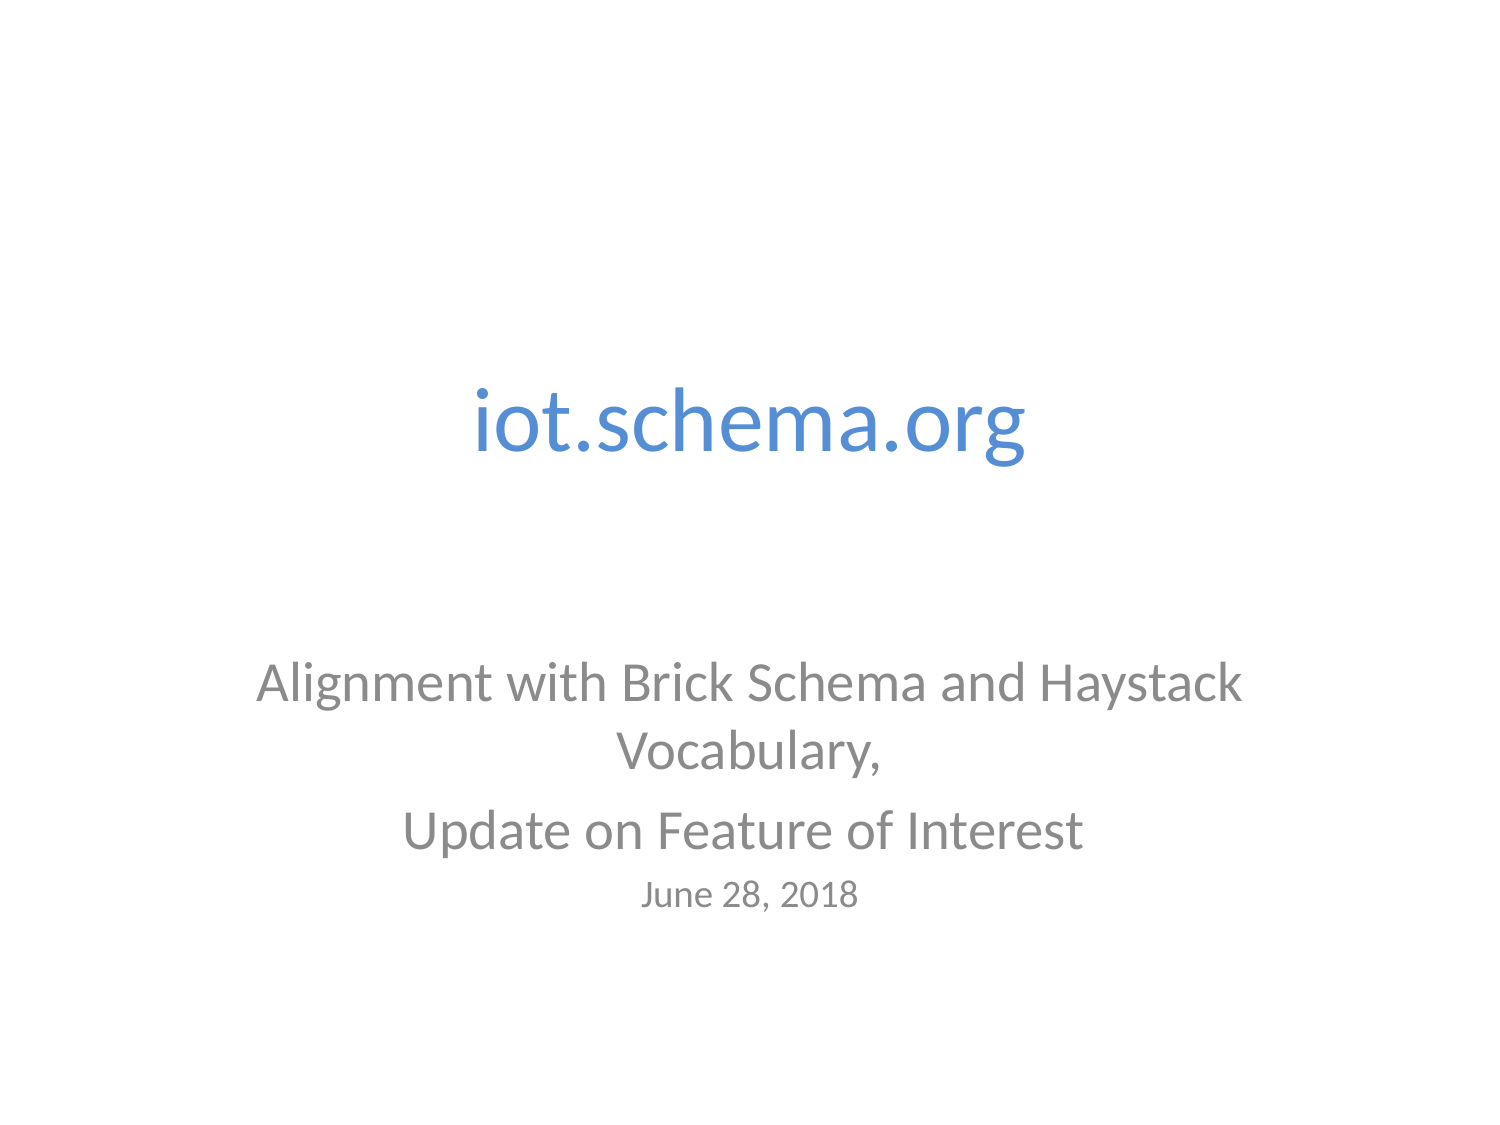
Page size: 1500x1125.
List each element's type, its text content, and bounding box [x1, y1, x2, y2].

title iot.schema.org [112, 349, 1388, 591]
subtitle Alignment with Brick Schema and Haystack Vocabulary, Update on Feature of Interest June 28, 2018 [225, 637, 1275, 925]
